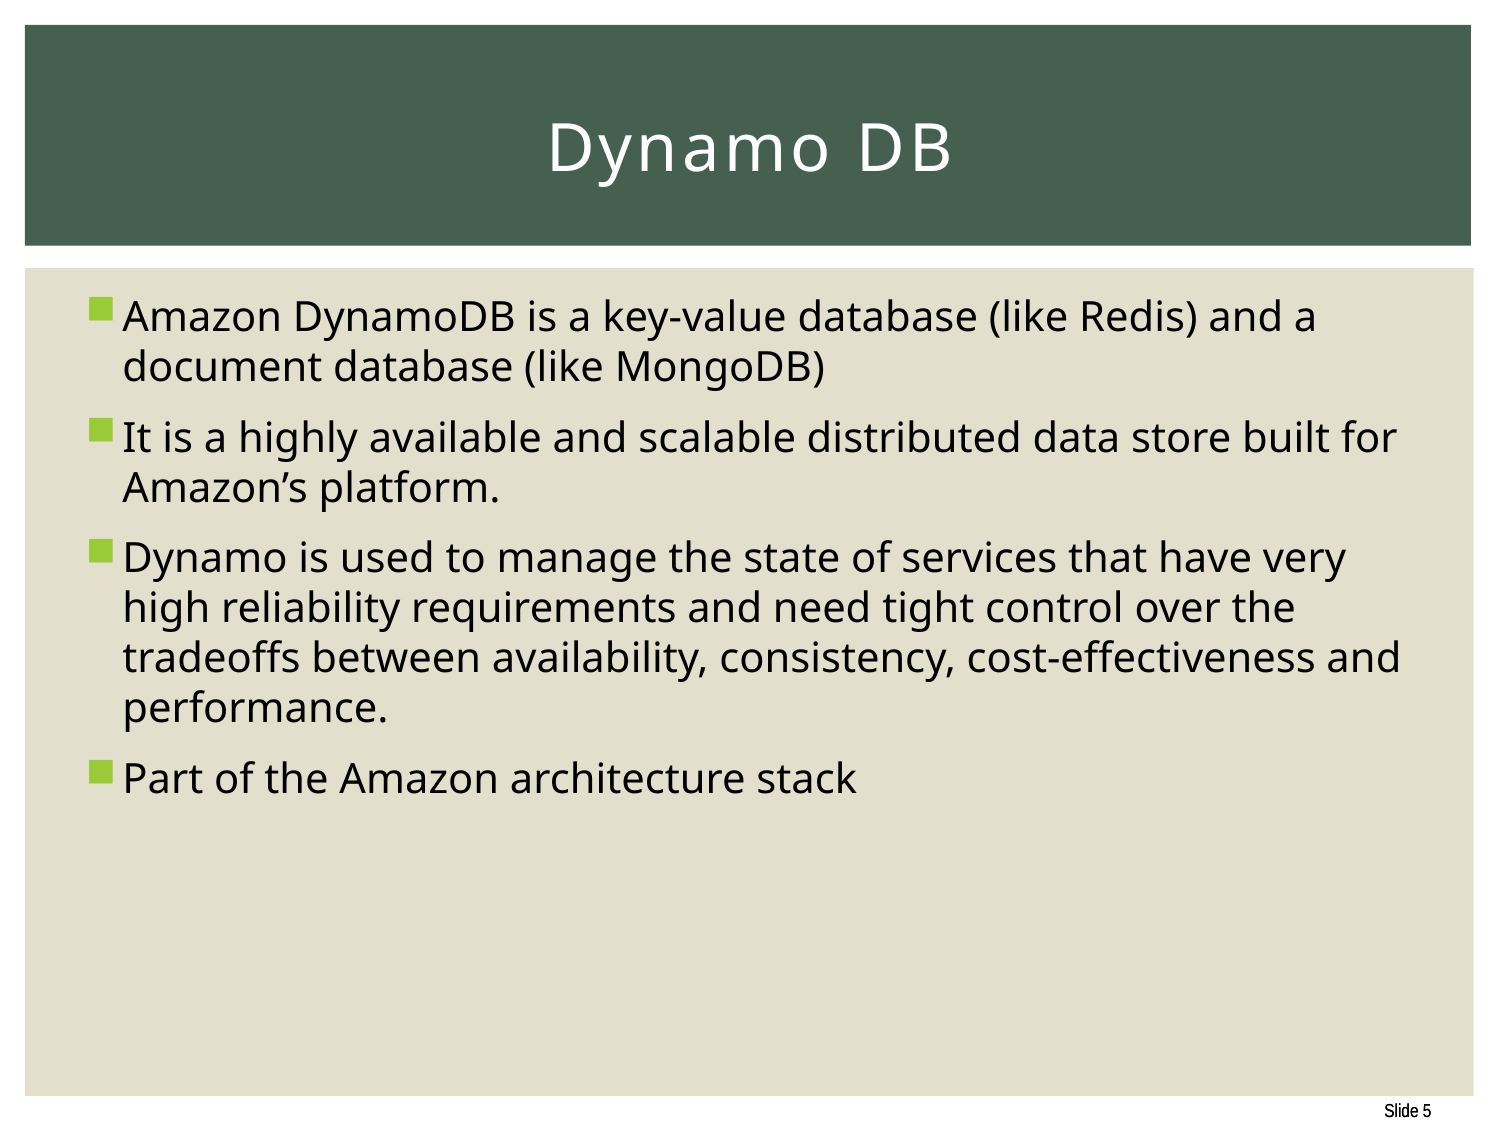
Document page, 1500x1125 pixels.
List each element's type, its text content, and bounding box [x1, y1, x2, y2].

list Amazon DynamoDB is a key-value database (like Redis) and a document database (like MongoDB) It is a highly available and scalable distributed data store built for Amazon’s platform. Dynamo is used to manage the state of services that have very high reliability requirements and need tight control over the tradeoffs between availability, consistency, cost-effectiveness and performance. Part of the Amazon architecture stack [62, 281, 1442, 1005]
title Dynamo DB [62, 58, 1438, 232]
